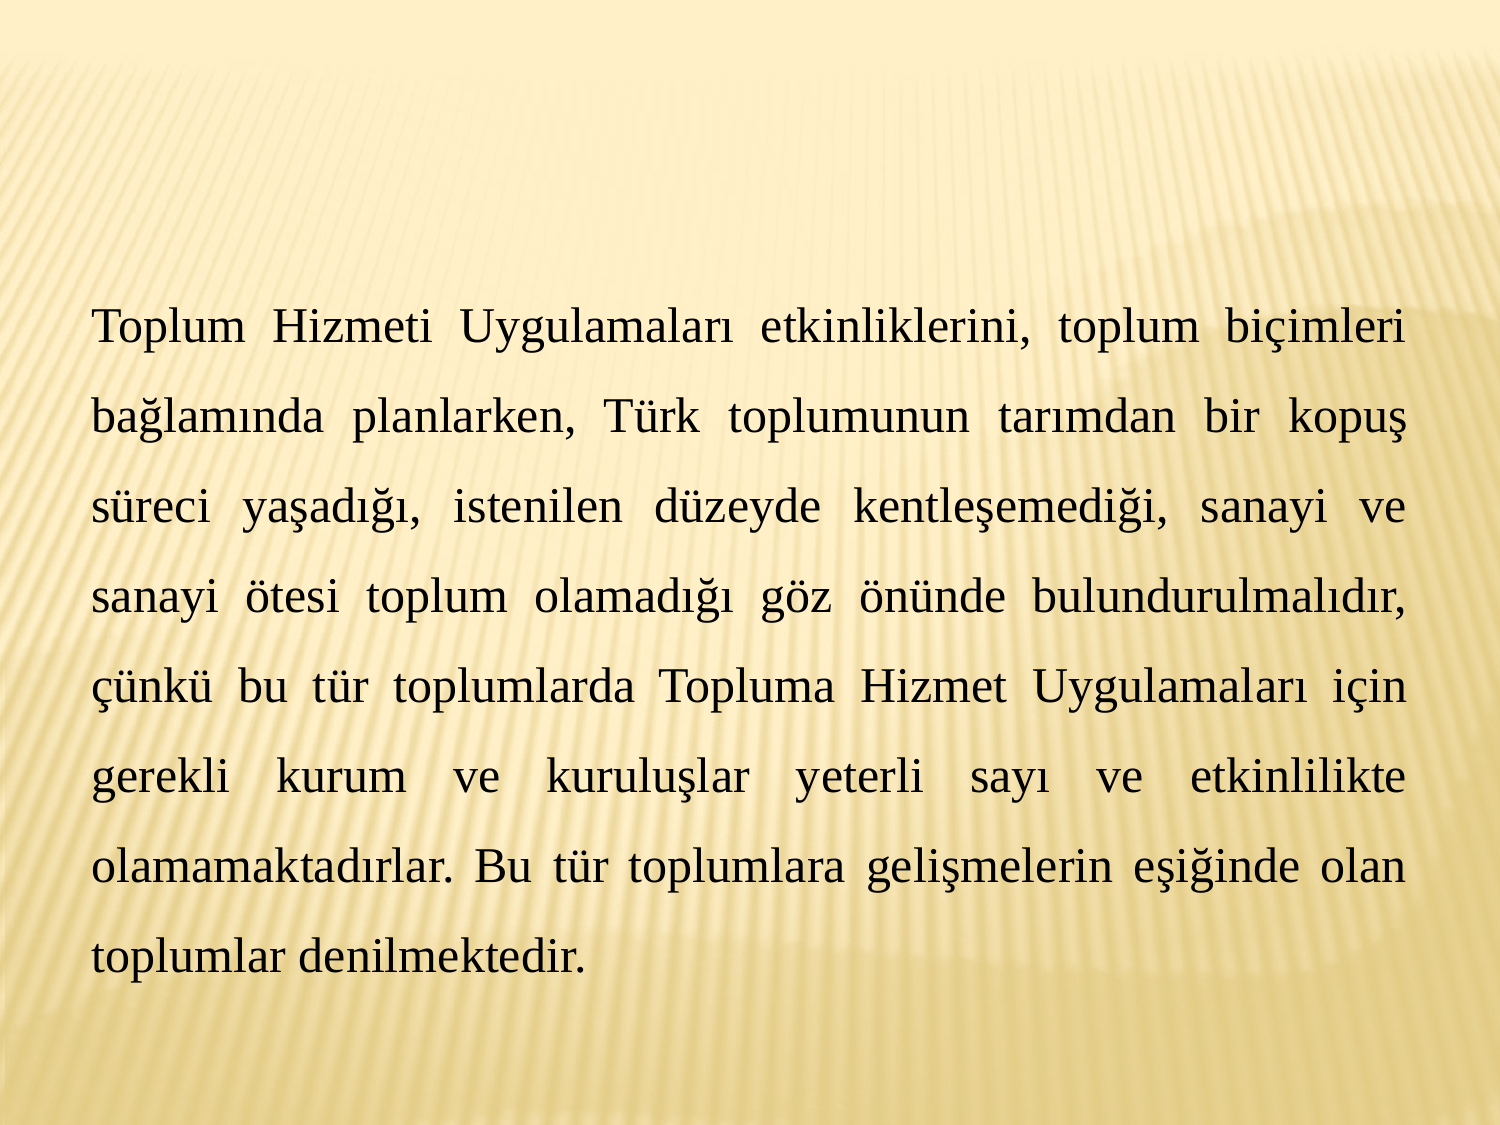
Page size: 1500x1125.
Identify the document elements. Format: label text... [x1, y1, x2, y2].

text_box Toplum Hizmeti Uygulamaları etkinliklerini, toplum biçimleri bağlamında planlarken, Türk toplumunun tarımdan bir kopuş süreci yaşadığı, istenilen düzeyde kentleşemediği, sanayi ve sanayi ötesi toplum olamadığı göz önünde bulundurulmalıdır, çünkü bu tür toplumlarda Topluma Hizmet Uygulamaları için gerekli kurum ve kuruluşlar yeterli sayı ve etkinlilikte olamamaktadırlar. Bu tür toplumlara gelişmelerin eşiğinde olan toplumlar denilmektedir. [76, 255, 1424, 991]
